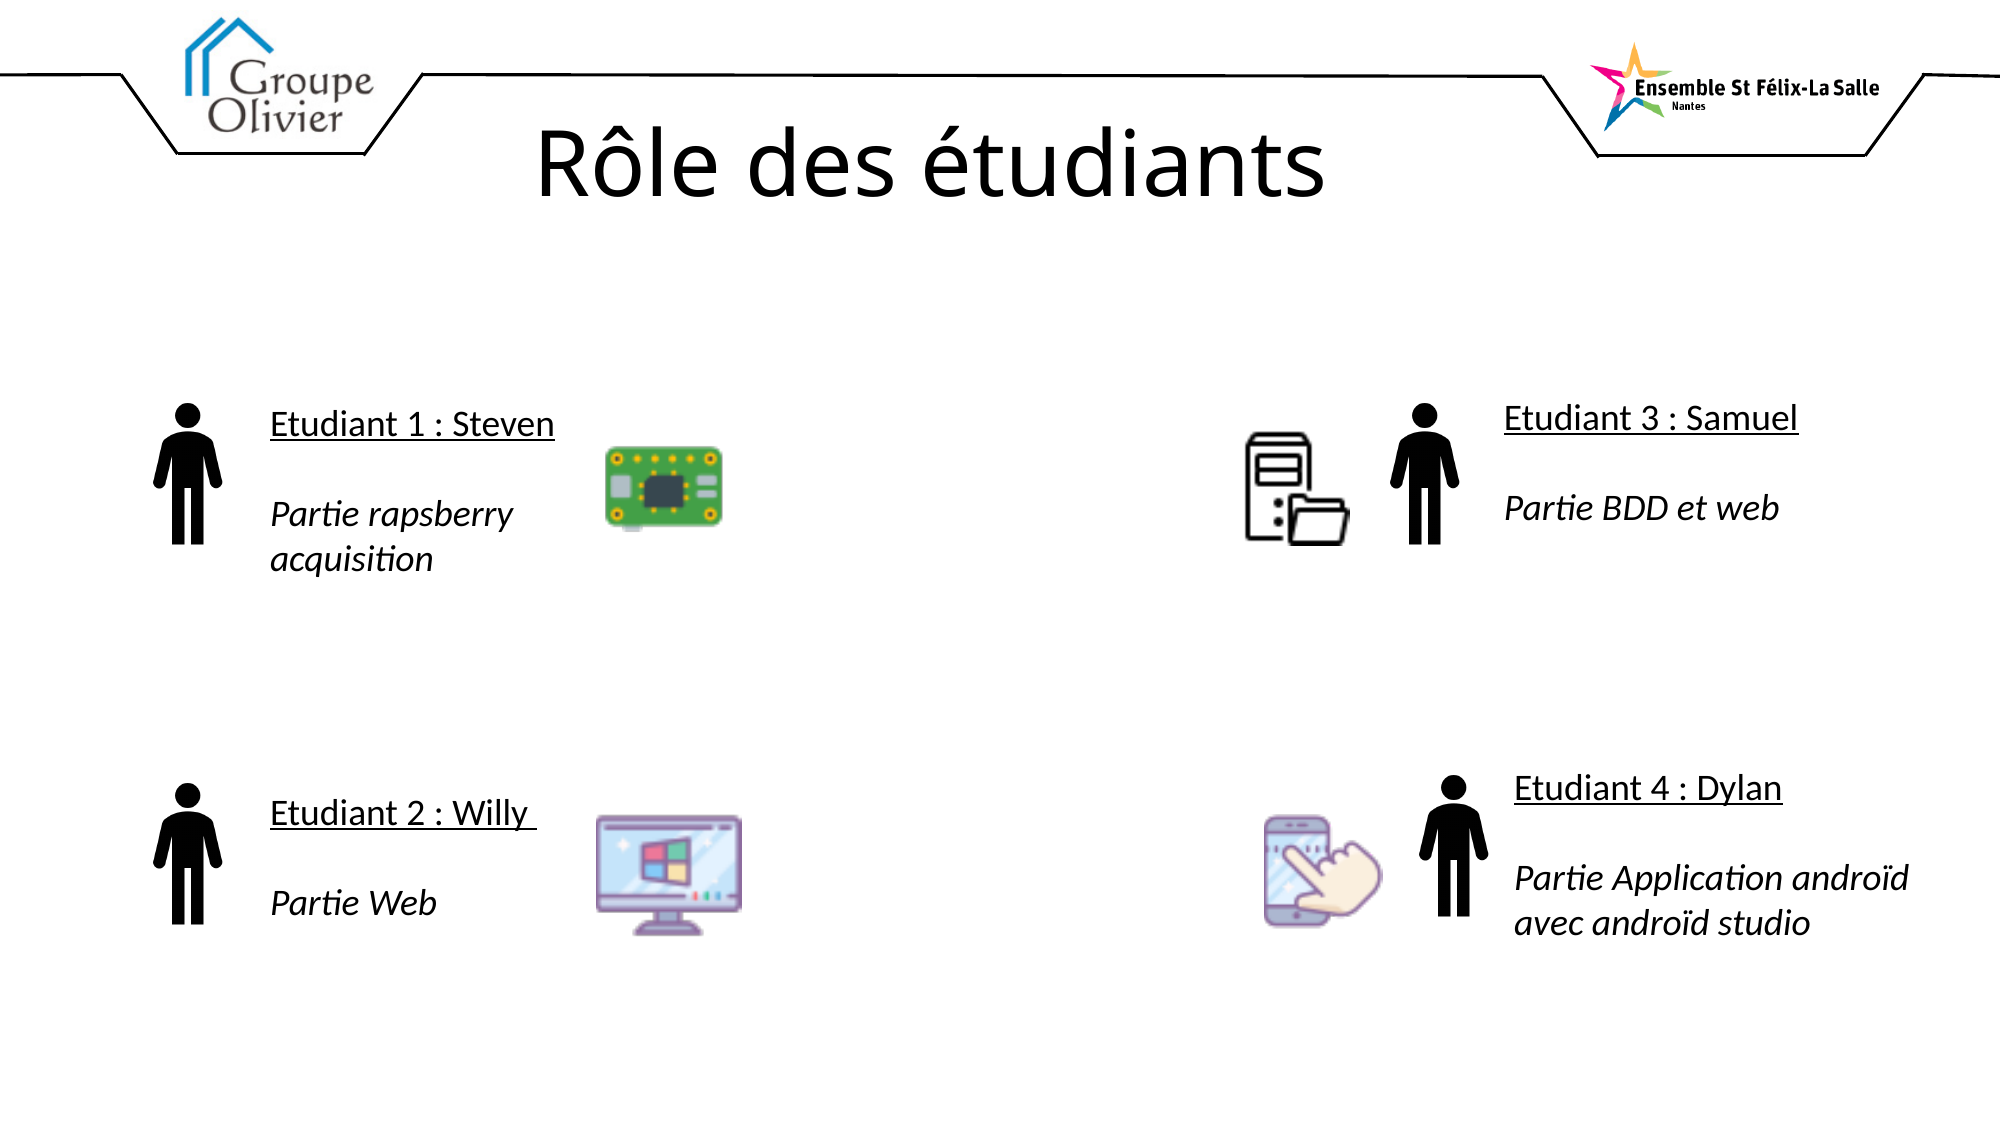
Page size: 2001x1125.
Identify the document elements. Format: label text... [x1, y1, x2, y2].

picture [112, 398, 263, 549]
text_box Etudiant 4 : Dylan Partie Application androïd avec androïd studio [1499, 755, 1932, 950]
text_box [1542, 76, 1599, 158]
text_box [1865, 73, 1925, 156]
text_box Etudiant 3 : Samuel Partie BDD et web [1489, 385, 1884, 536]
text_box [121, 74, 178, 155]
picture [112, 778, 263, 929]
picture [1588, 39, 1884, 133]
picture [604, 428, 725, 549]
picture [1264, 770, 1529, 931]
picture [1231, 398, 1500, 549]
text_box Rôle des étudiants [468, 97, 1393, 223]
text_box Etudiant 1 : Steven Partie rapsberry acquisition [255, 391, 698, 677]
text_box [363, 73, 424, 156]
picture [175, 10, 382, 139]
text_box Etudiant 2 : Willy Partie Web [255, 780, 655, 931]
picture [596, 799, 742, 945]
